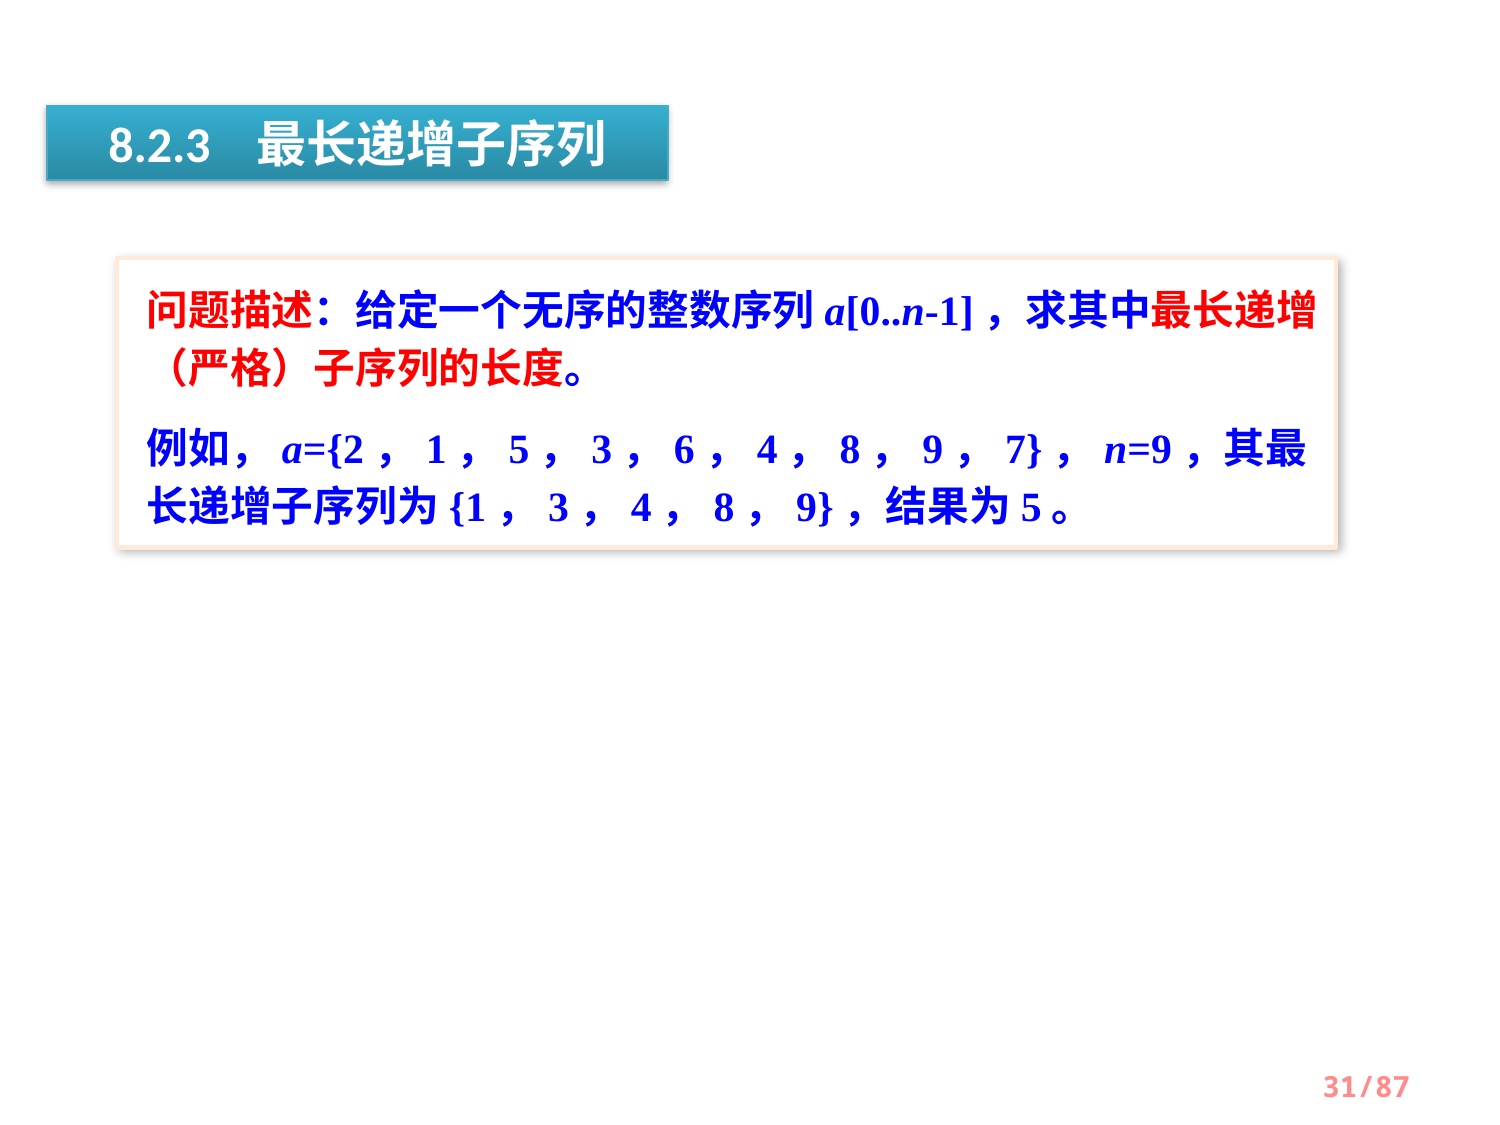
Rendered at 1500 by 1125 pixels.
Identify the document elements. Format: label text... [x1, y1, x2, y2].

text_box 8.2.3 最长递增子序列 [46, 105, 669, 181]
slide_number 31/87 [1074, 1057, 1425, 1118]
text_box 问题描述：给定一个无序的整数序列a[0..n-1]，求其中最长递增（严格）子序列的长度。 例如，a={2，1，5，3，6，4，8，9，7}，n=9，其最长递增子序列为{1，3，4，8，9}，结果为5。 [115, 256, 1338, 550]
